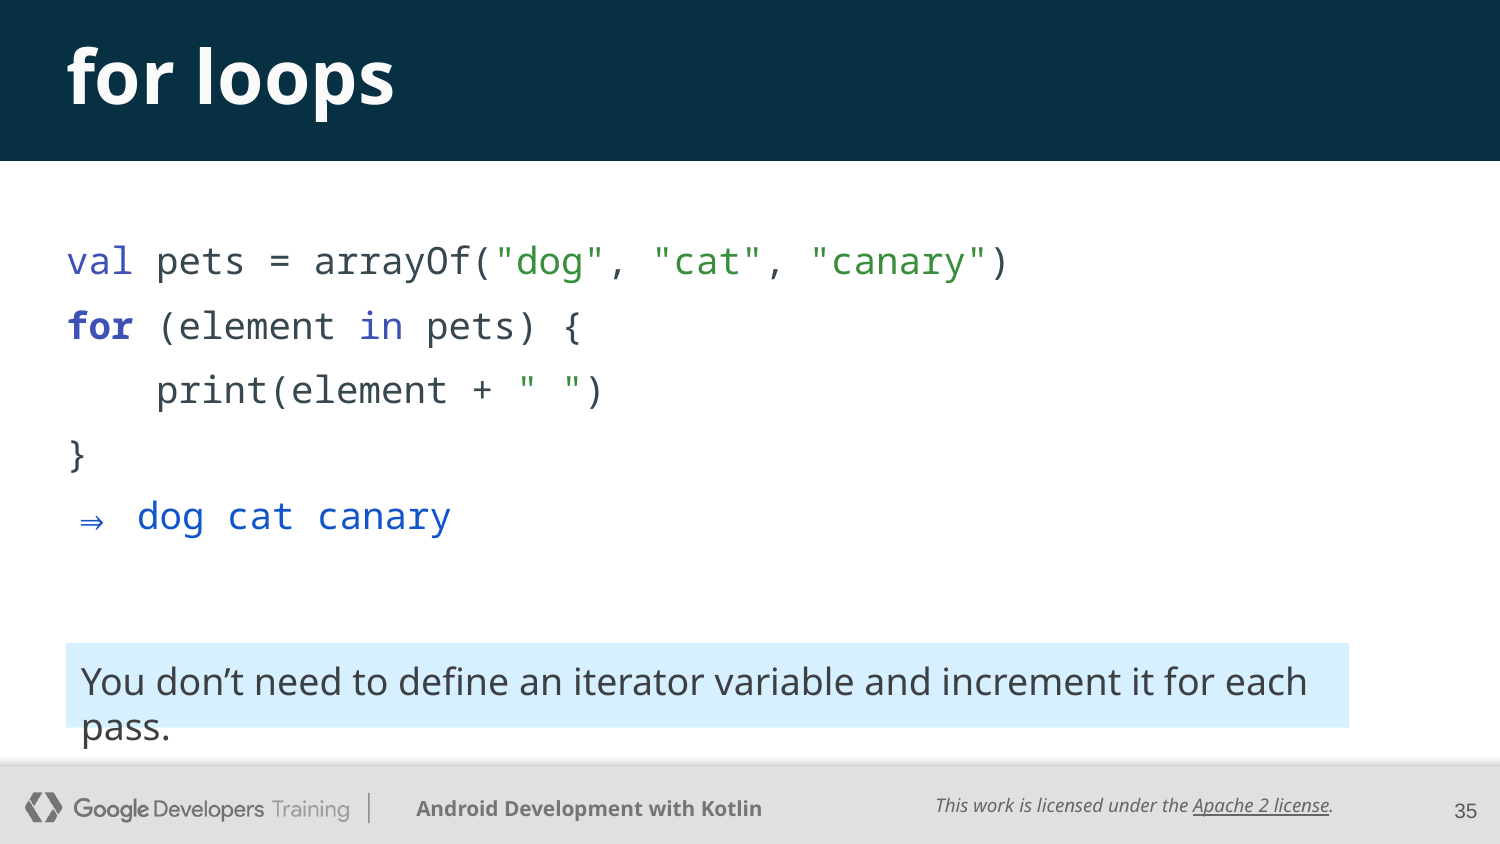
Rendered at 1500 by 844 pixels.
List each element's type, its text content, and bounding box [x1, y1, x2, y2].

title for loops [51, 40, 1472, 135]
list val pets = arrayOf("dog", "cat", "canary") for (element in pets) { print(element + " ") } [51, 215, 1429, 441]
slide_number ‹#› [1402, 777, 1493, 842]
text_box ⇒ dog cat canary [54, 470, 673, 547]
text_box You don’t need to define an iterator variable and increment it for each pass. [65, 642, 1350, 728]
picture [0, 161, 1500, 844]
